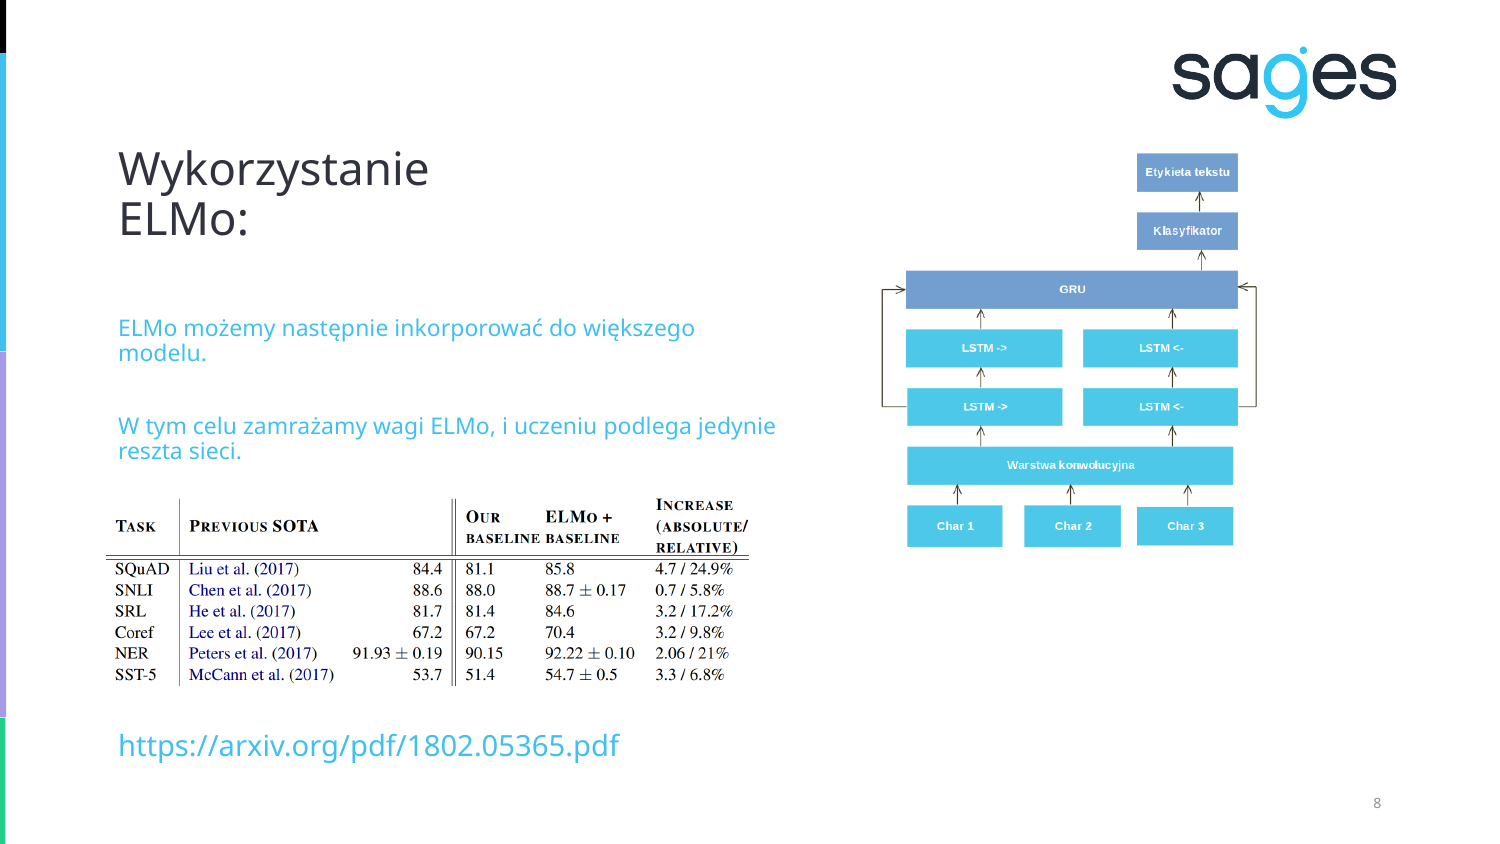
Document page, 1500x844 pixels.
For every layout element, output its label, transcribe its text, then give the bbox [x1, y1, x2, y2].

picture [869, 134, 1276, 556]
picture [1172, 46, 1397, 119]
text_box ELMo możemy następnie inkorporować do większego modelu. W tym celu zamrażamy wagi ELMo, i uczeniu podlega jedynie reszta sieci. https://arxiv.org/pdf/1802.05365.pdf [103, 253, 795, 722]
picture [87, 492, 766, 691]
text_box Wykorzystanie ELMo: [103, 56, 587, 253]
text_box 1 [1059, 781, 1397, 827]
